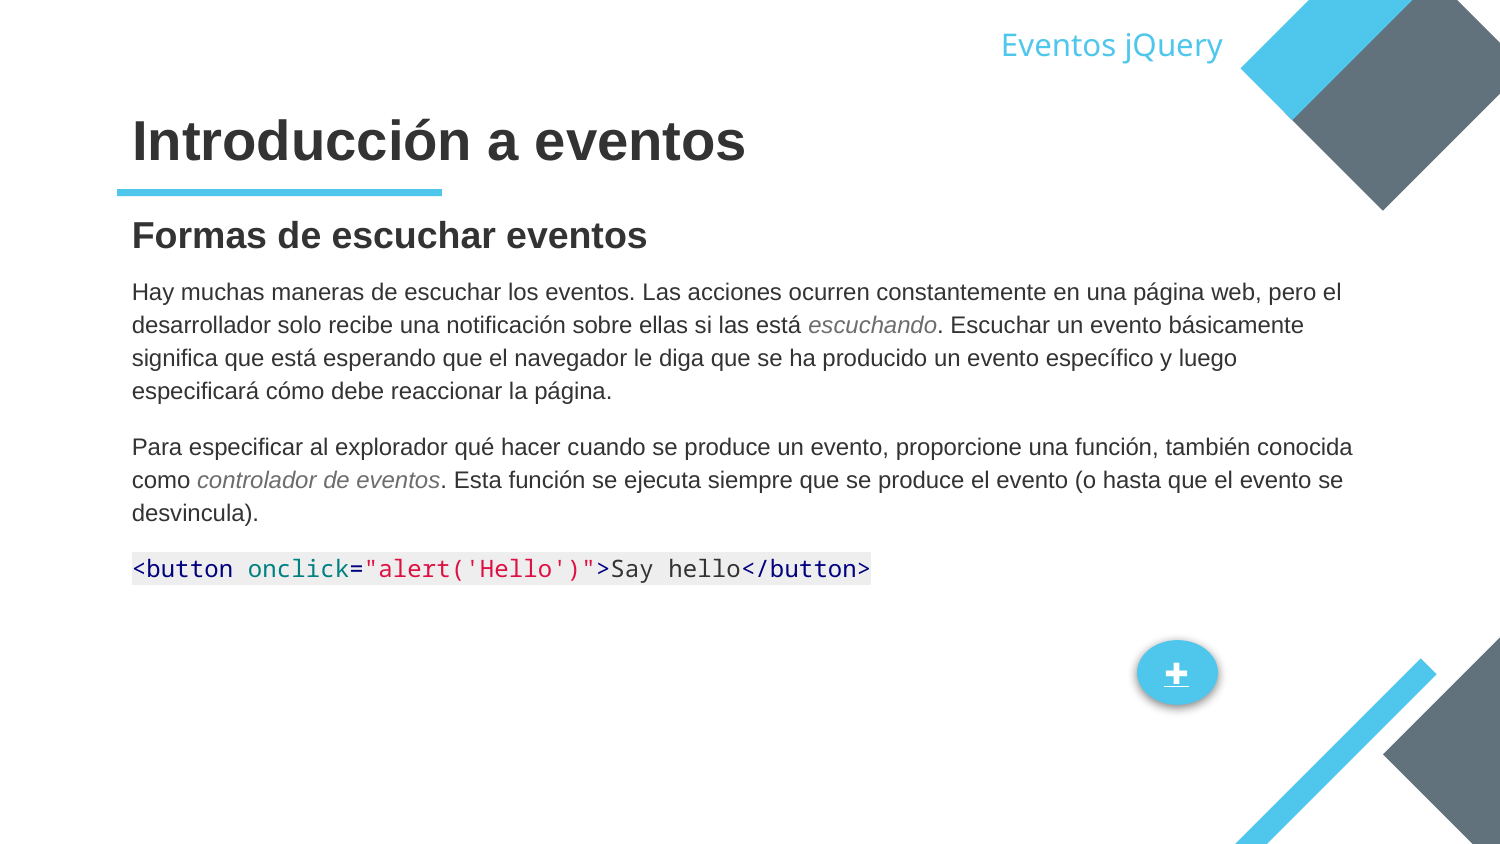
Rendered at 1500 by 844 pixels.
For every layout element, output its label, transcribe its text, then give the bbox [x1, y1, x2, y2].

text_box Eventos jQuery [865, 10, 1239, 79]
text_box Formas de escuchar eventos Hay muchas maneras de escuchar los eventos. Las acciones ocurren constantemente en una página web, pero el desarrollador solo recibe una notificación sobre ellas si las está escuchando. Escuchar un evento básicamente significa que está esperando que el navegador le diga que se ha producido un evento específico y luego especificará cómo debe reaccionar la página. Para especificar al explorador qué hacer cuando se produce un evento, proporcione una función, también conocida como controlador de eventos. Esta función se ejecuta siempre que se produce el evento (o hasta que el evento se desvincula). <button onclick="alert('Hello')">Say hello</button> [116, 195, 1383, 598]
title Introducción a eventos [116, 88, 1383, 177]
text_box ✚ [1137, 640, 1218, 705]
